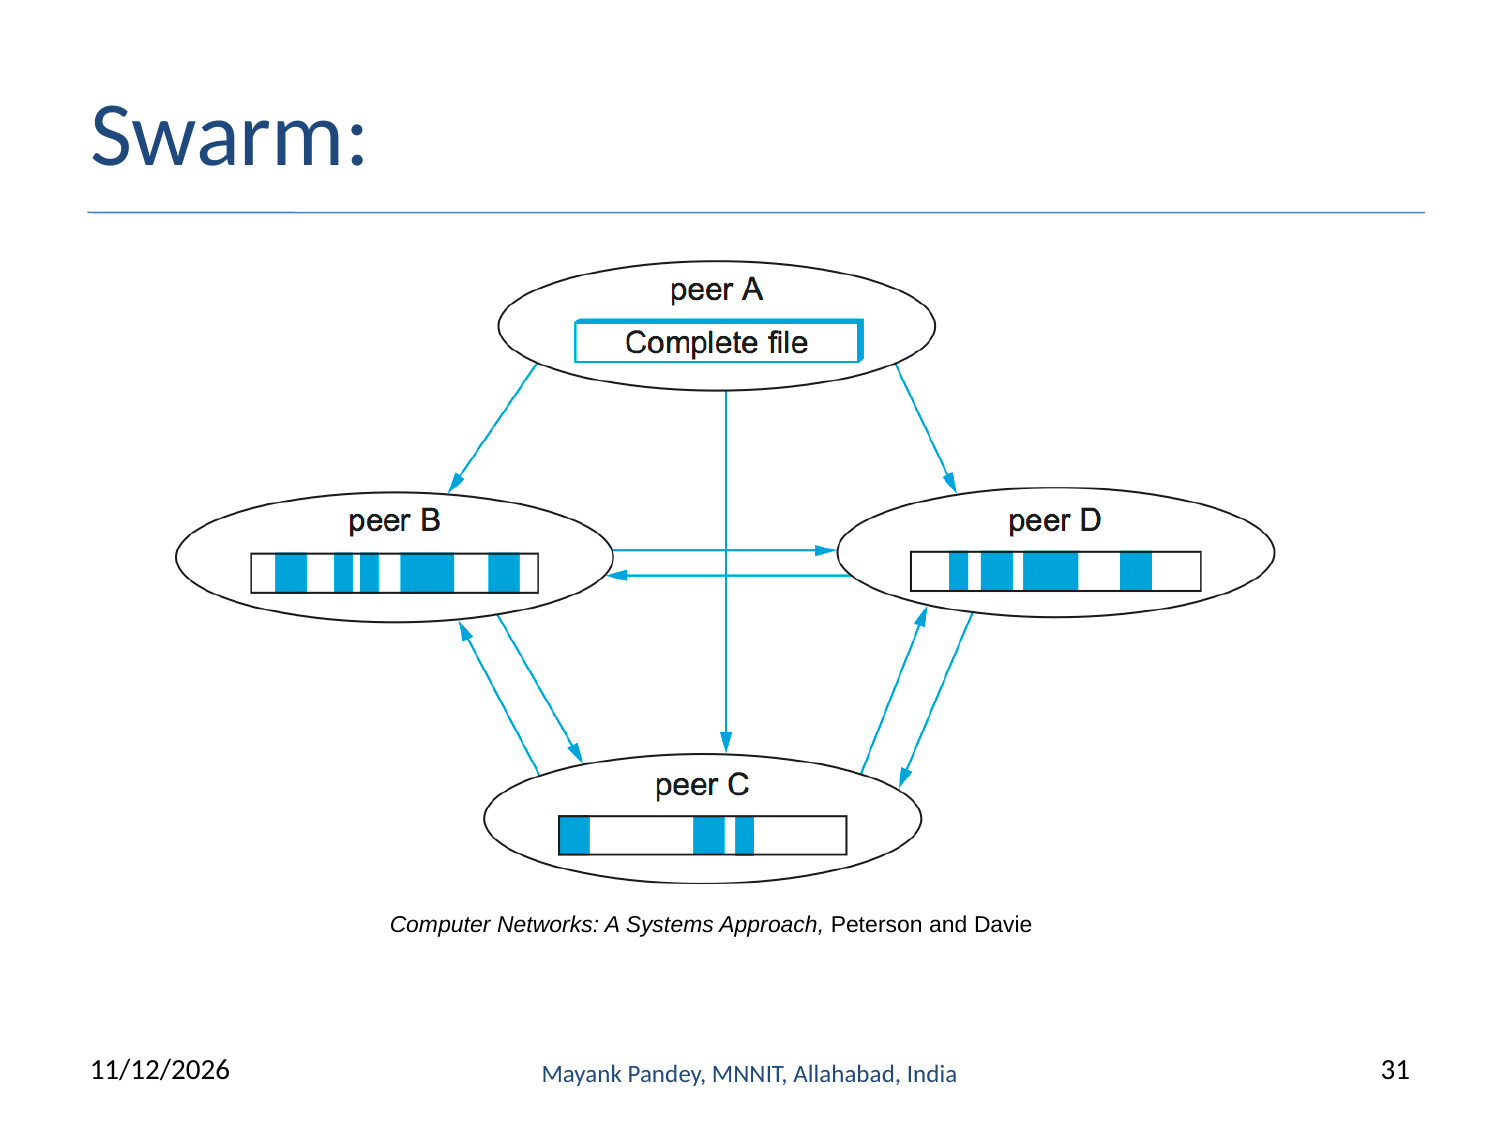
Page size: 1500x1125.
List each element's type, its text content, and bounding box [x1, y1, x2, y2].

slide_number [75, 1042, 425, 1103]
footer Mayank Pandey, MNNIT, Allahabad, India [512, 1042, 988, 1103]
picture [175, 259, 1277, 884]
text_box Computer Networks: A Systems Approach, Peterson and Davie [374, 902, 1125, 945]
title Swarm: [74, 34, 1426, 223]
slide_number 31 [1312, 1042, 1425, 1103]
